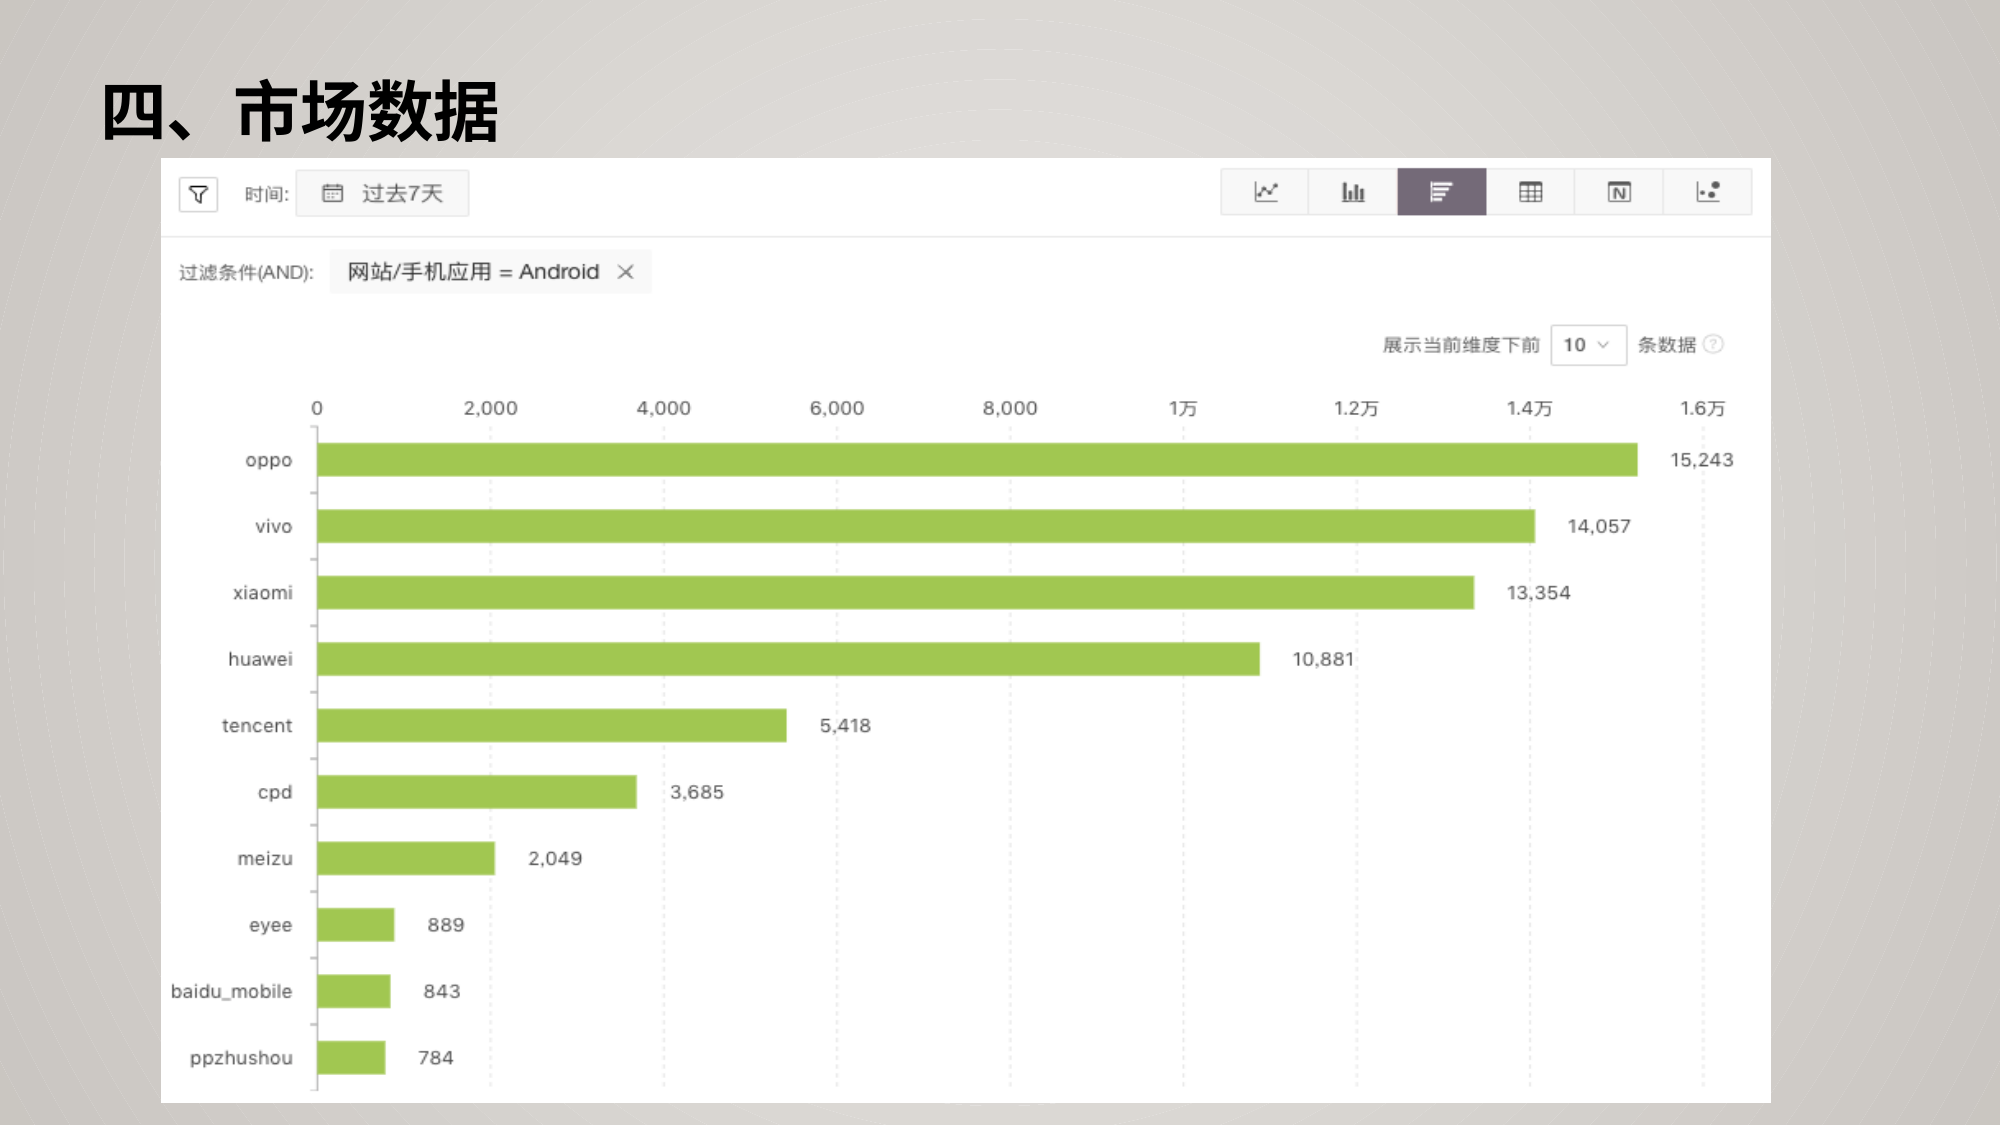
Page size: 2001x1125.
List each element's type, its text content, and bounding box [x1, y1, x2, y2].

picture [161, 158, 1771, 1103]
text_box 四、市场数据 [85, 62, 516, 158]
